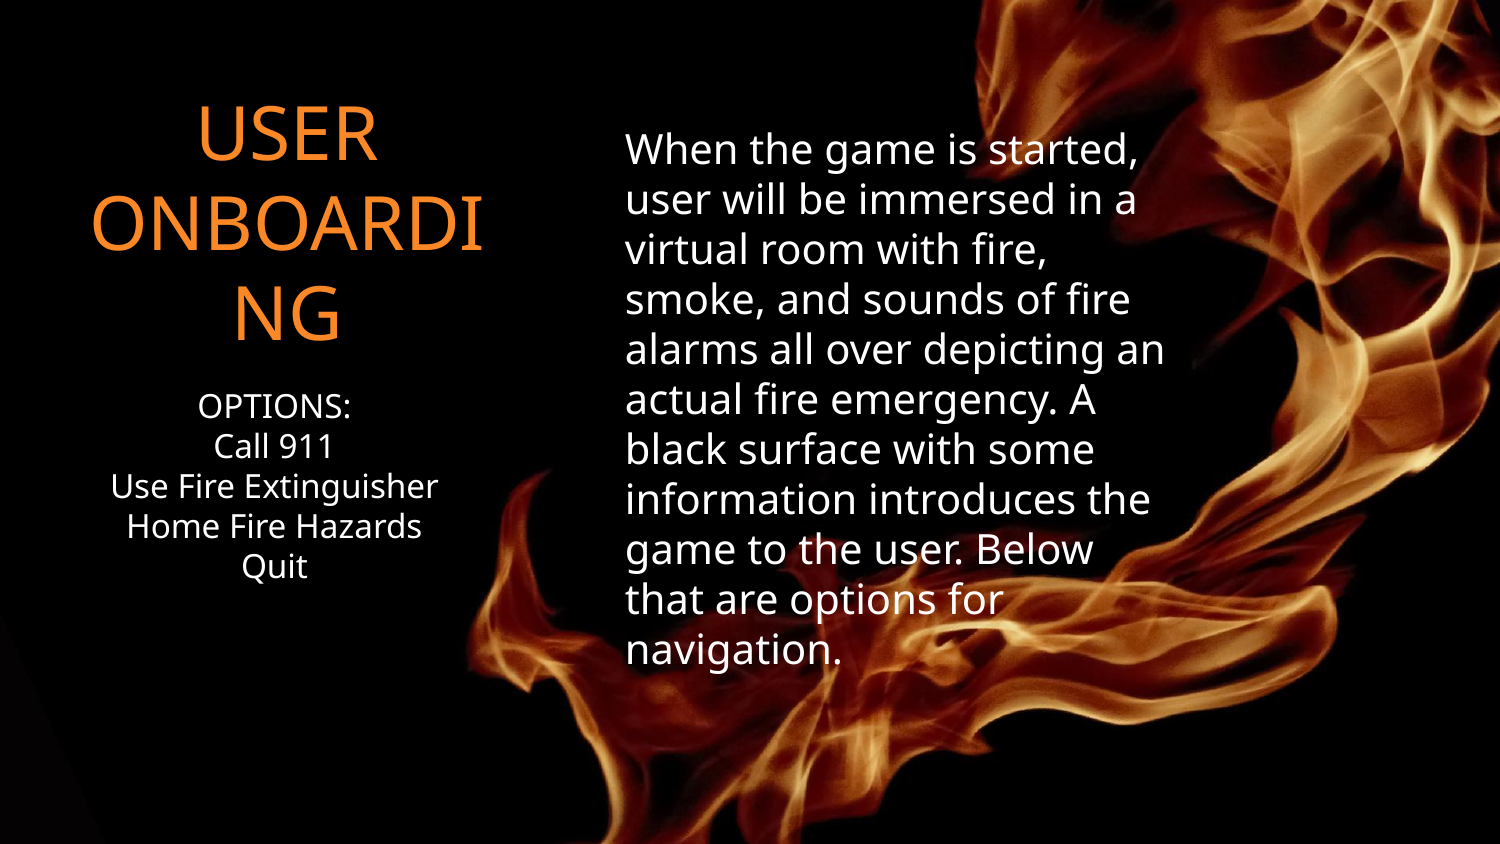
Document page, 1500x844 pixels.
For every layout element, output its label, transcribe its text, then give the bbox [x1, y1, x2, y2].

picture [0, 0, 1500, 844]
text_box When the game is started, user will be immersed in a virtual room with fire, smoke, and sounds of fire alarms all over depicting an actual fire emergency. A black surface with some information introduces the game to the user. Below that are options for navigation. [609, 107, 1192, 529]
title USER ONBOARDING [59, 182, 516, 371]
subtitle OPTIONS: Call 911 Use Fire Extinguisher Home Fire Hazards Quit [80, 370, 469, 664]
